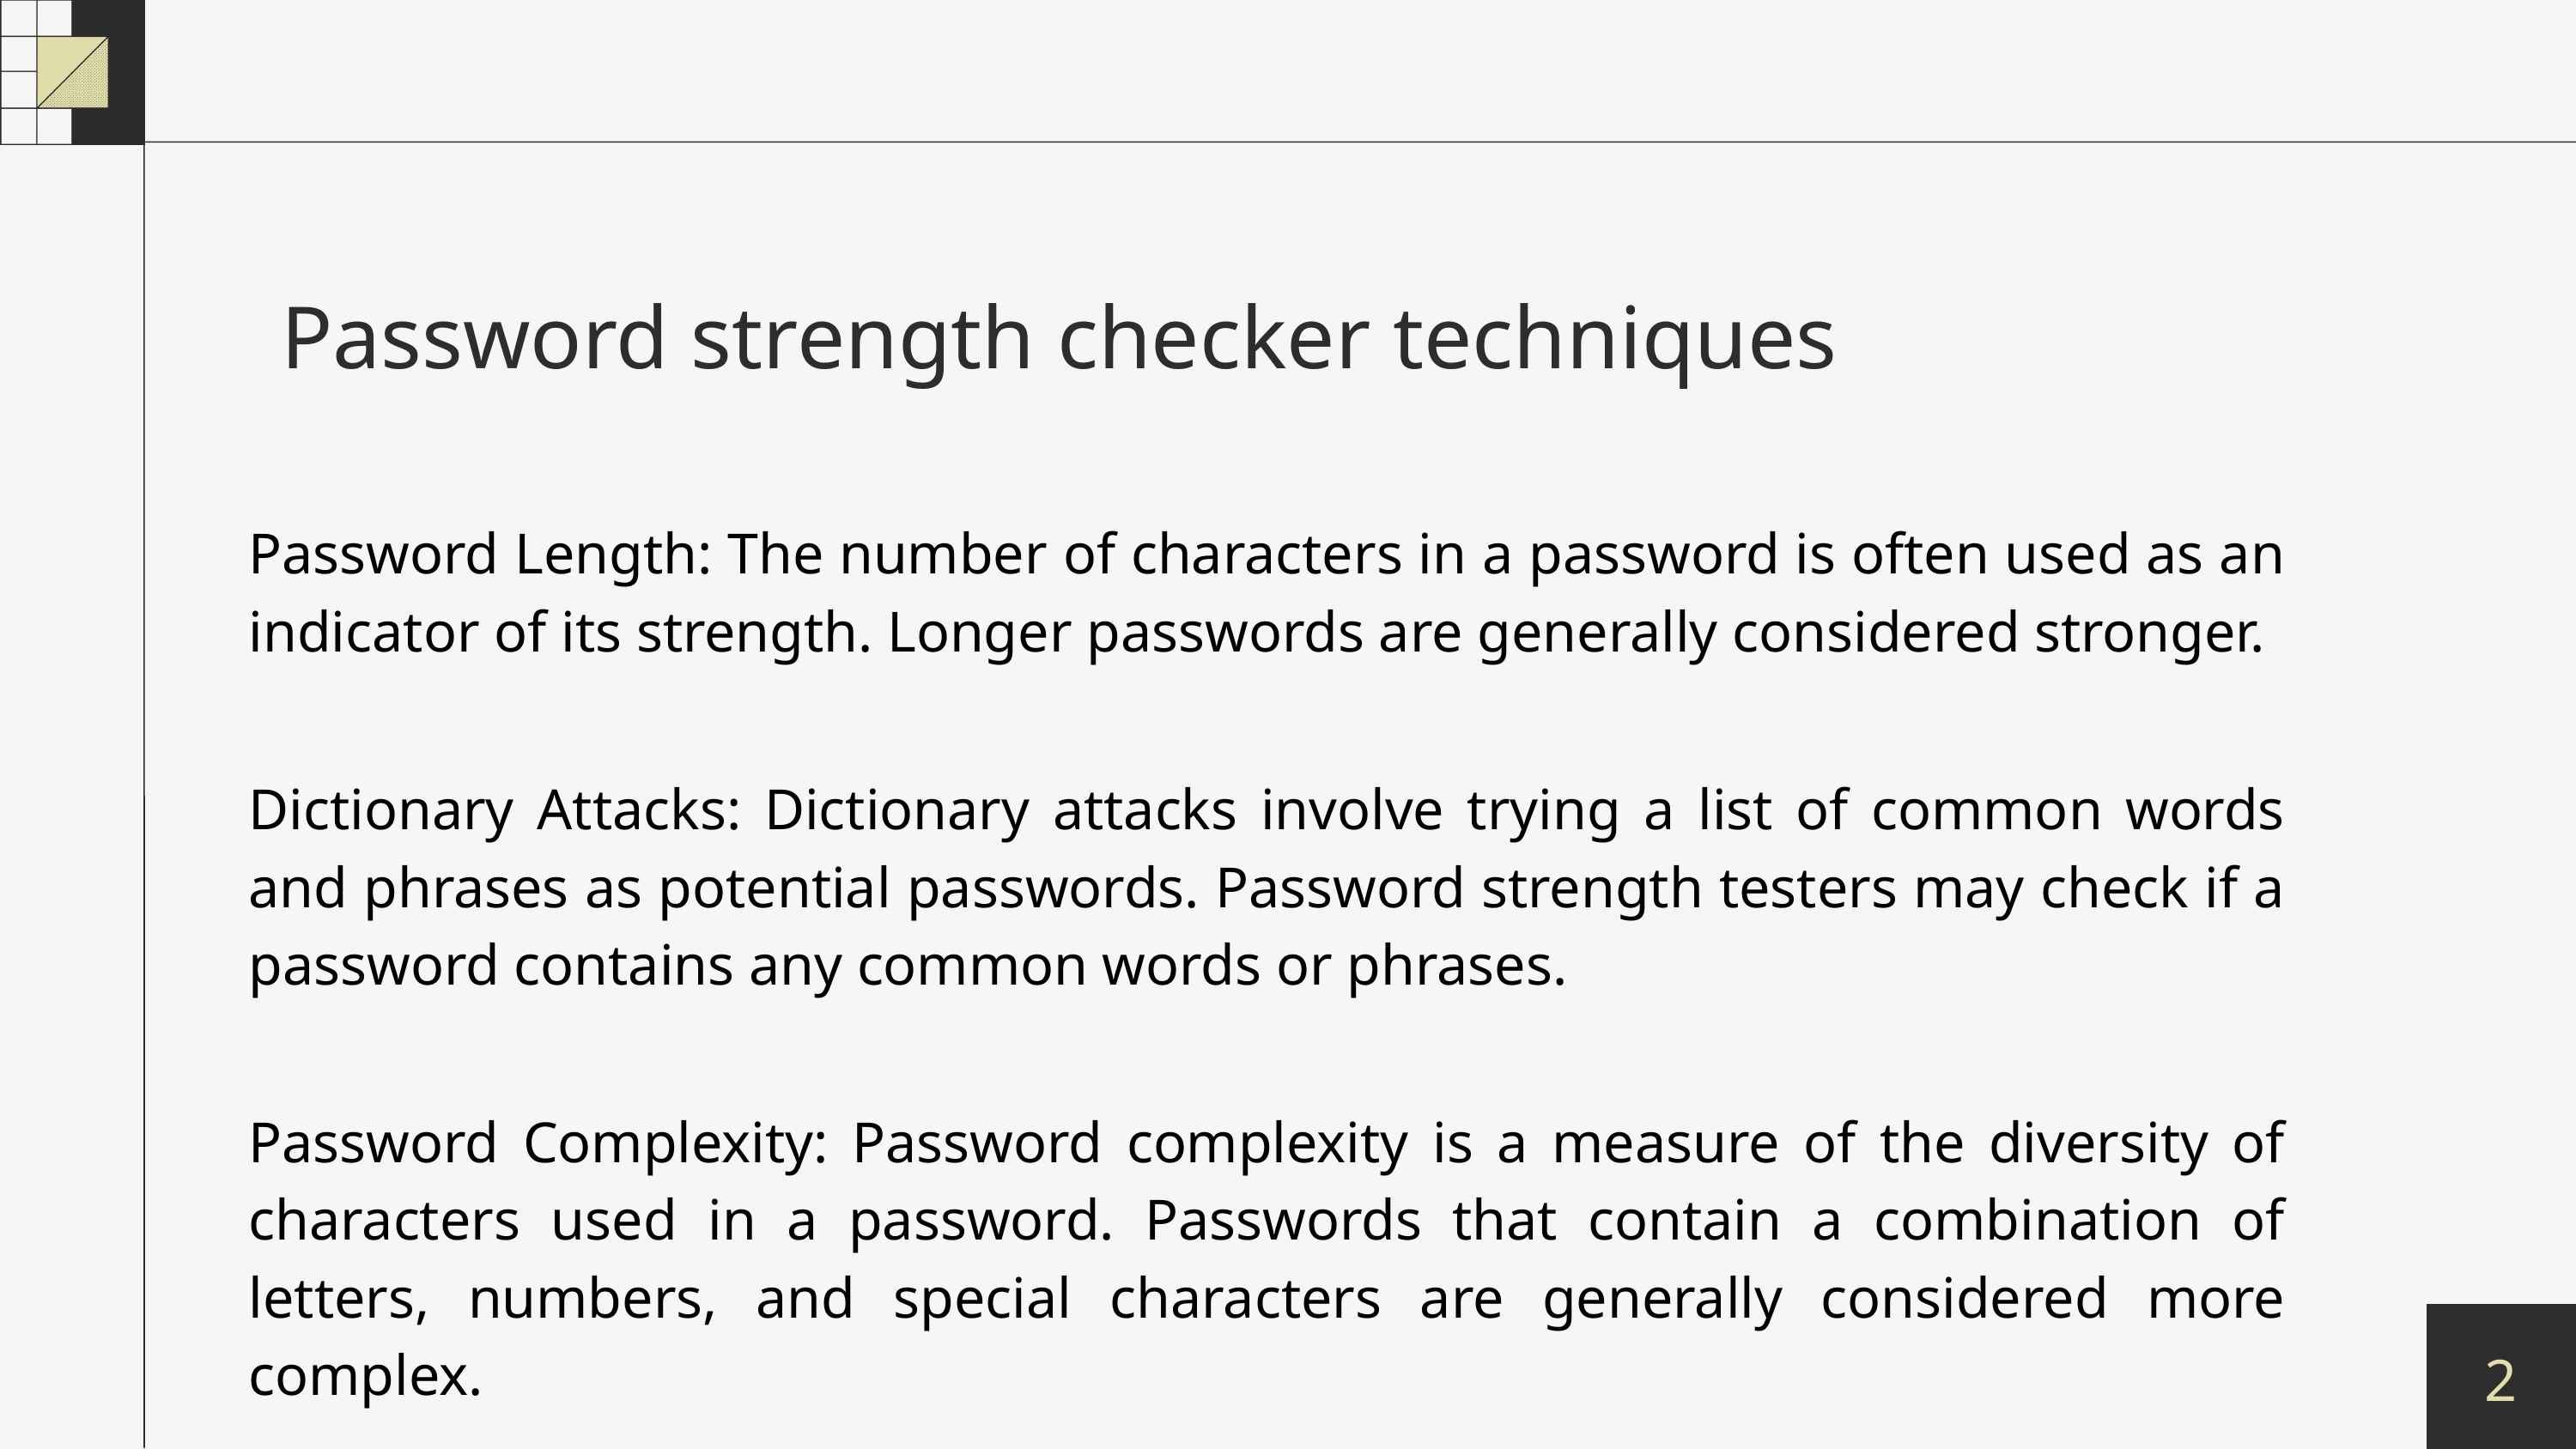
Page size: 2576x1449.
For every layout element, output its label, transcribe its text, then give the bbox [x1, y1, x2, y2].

text_box Dictionary Attacks: Dictionary attacks involve trying a list of common words and phrases as potential passwords. Password strength testers may check if a password contains any common words or phrases. [248, 763, 2287, 1074]
text_box Password Length: The number of characters in a password is often used as an indicator of its strength. Longer passwords are generally considered stronger. [248, 507, 2287, 741]
picture [0, 0, 145, 145]
text_box Password Complexity: Password complexity is a measure of the diversity of characters used in a password. Passwords that contain a combination of letters, numbers, and special characters are generally considered more complex. [248, 1095, 2287, 1449]
text_box Password strength checker techniques [281, 265, 2021, 386]
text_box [2426, 1303, 2576, 1449]
